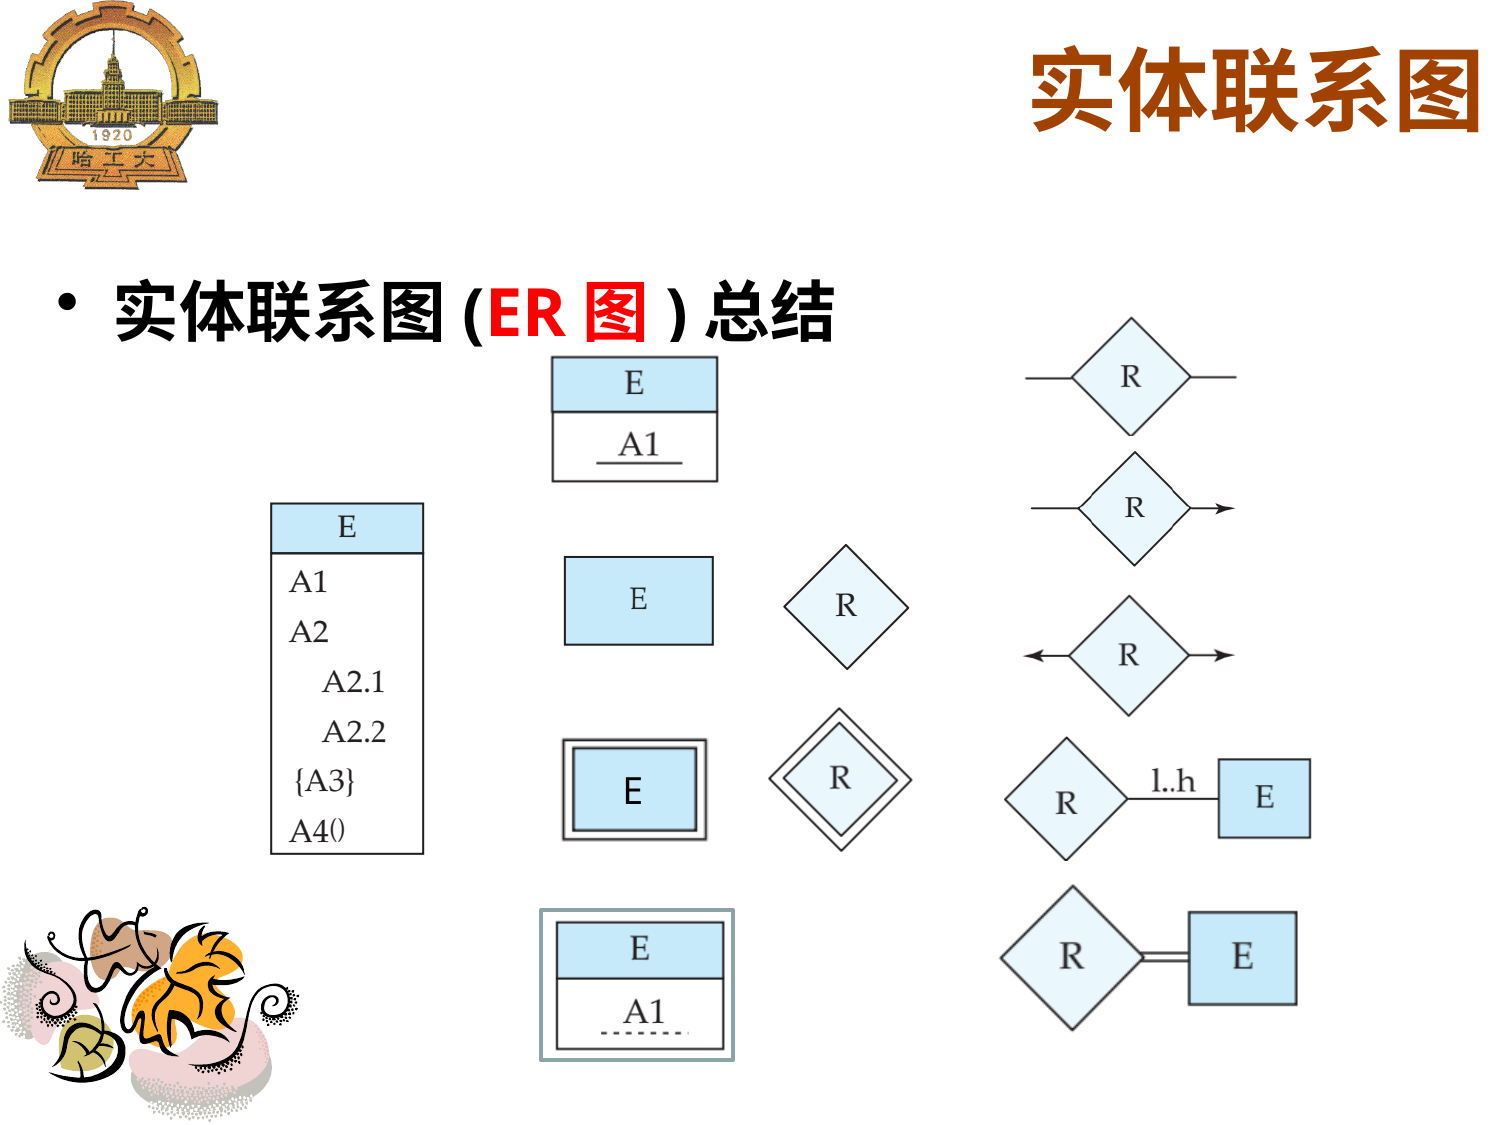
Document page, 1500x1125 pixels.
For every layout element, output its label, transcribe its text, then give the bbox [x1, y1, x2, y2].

picture [0, 0, 219, 196]
title 实体联系图 [218, 0, 1500, 176]
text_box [540, 910, 734, 1061]
picture [545, 539, 725, 655]
picture [538, 342, 734, 497]
picture [1000, 306, 1254, 577]
picture [248, 482, 437, 867]
list 实体联系图(ER图)总结 [40, 262, 1483, 1006]
picture [992, 863, 1321, 1053]
picture [985, 590, 1329, 861]
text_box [555, 712, 726, 867]
picture [762, 531, 932, 679]
picture [741, 701, 962, 859]
